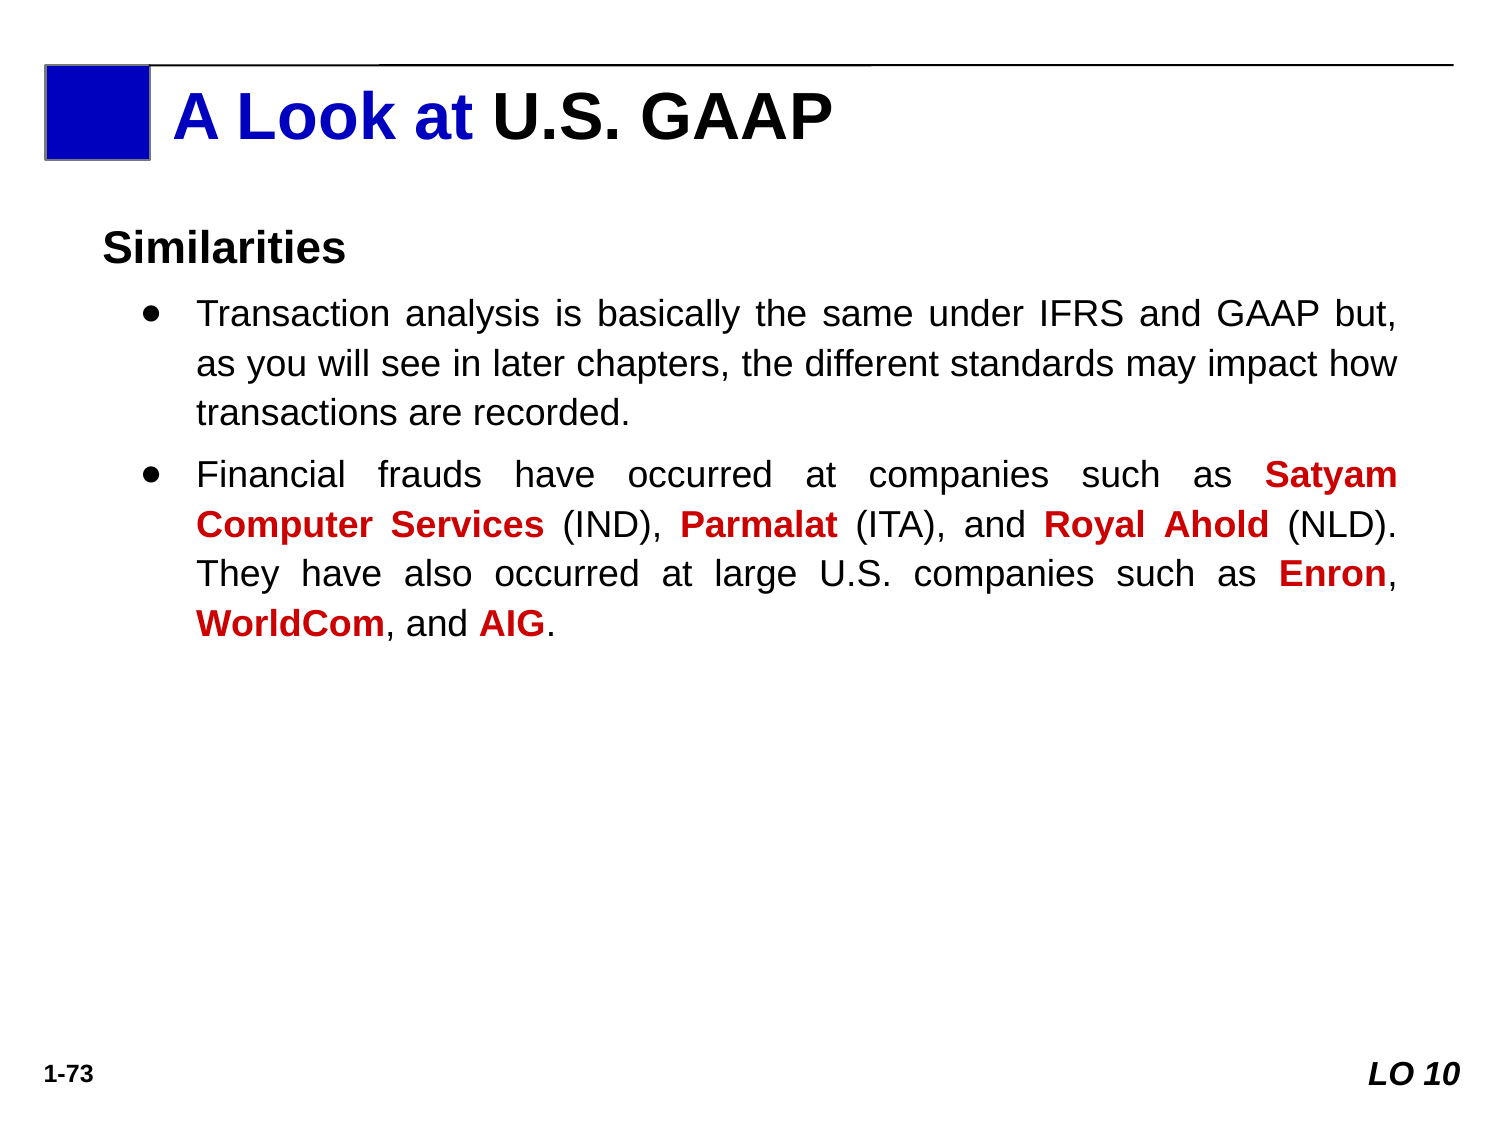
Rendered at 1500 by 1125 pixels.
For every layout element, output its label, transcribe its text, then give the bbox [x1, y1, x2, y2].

text_box [45, 65, 149, 161]
text_box A Look at U.S. GAAP [149, 69, 1453, 161]
text_box LO 10 [1350, 1044, 1475, 1100]
text_box Similarities Transaction analysis is basically the same under IFRS and GAAP but, as you will see in later chapters, the different standards may impact how transactions are recorded. Financial frauds have occurred at companies such as Satyam Computer Services (IND), Parmalat (ITA), and Royal Ahold (NLD). They have also occurred at large U.S. companies such as Enron, WorldCom, and AIG. [87, 204, 1413, 652]
